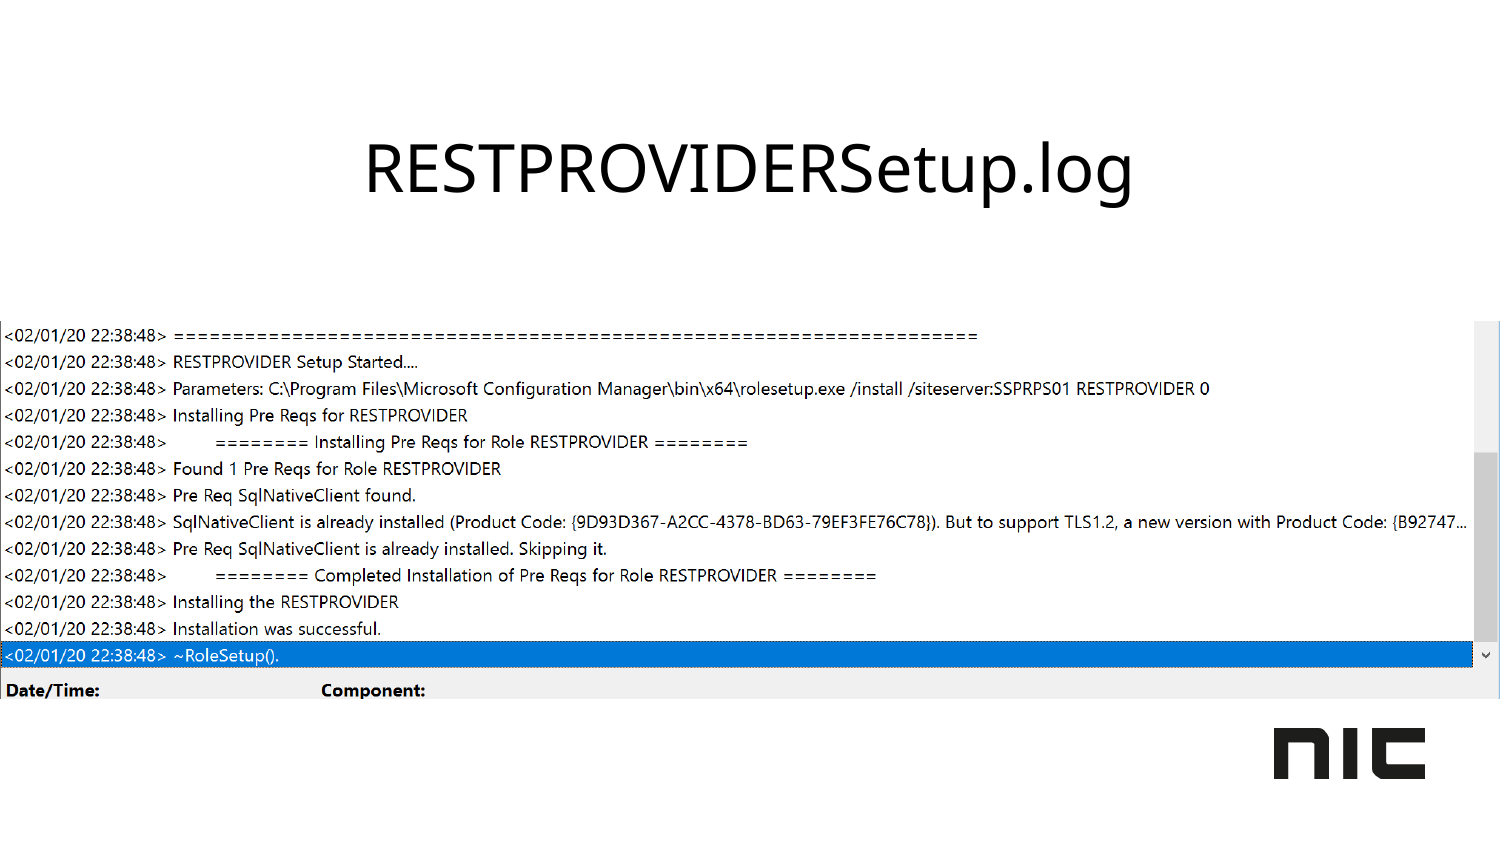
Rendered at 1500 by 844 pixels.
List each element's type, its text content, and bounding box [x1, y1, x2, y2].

title RESTPROVIDERSetup.log [75, 91, 1425, 242]
picture [0, 0, 1500, 844]
